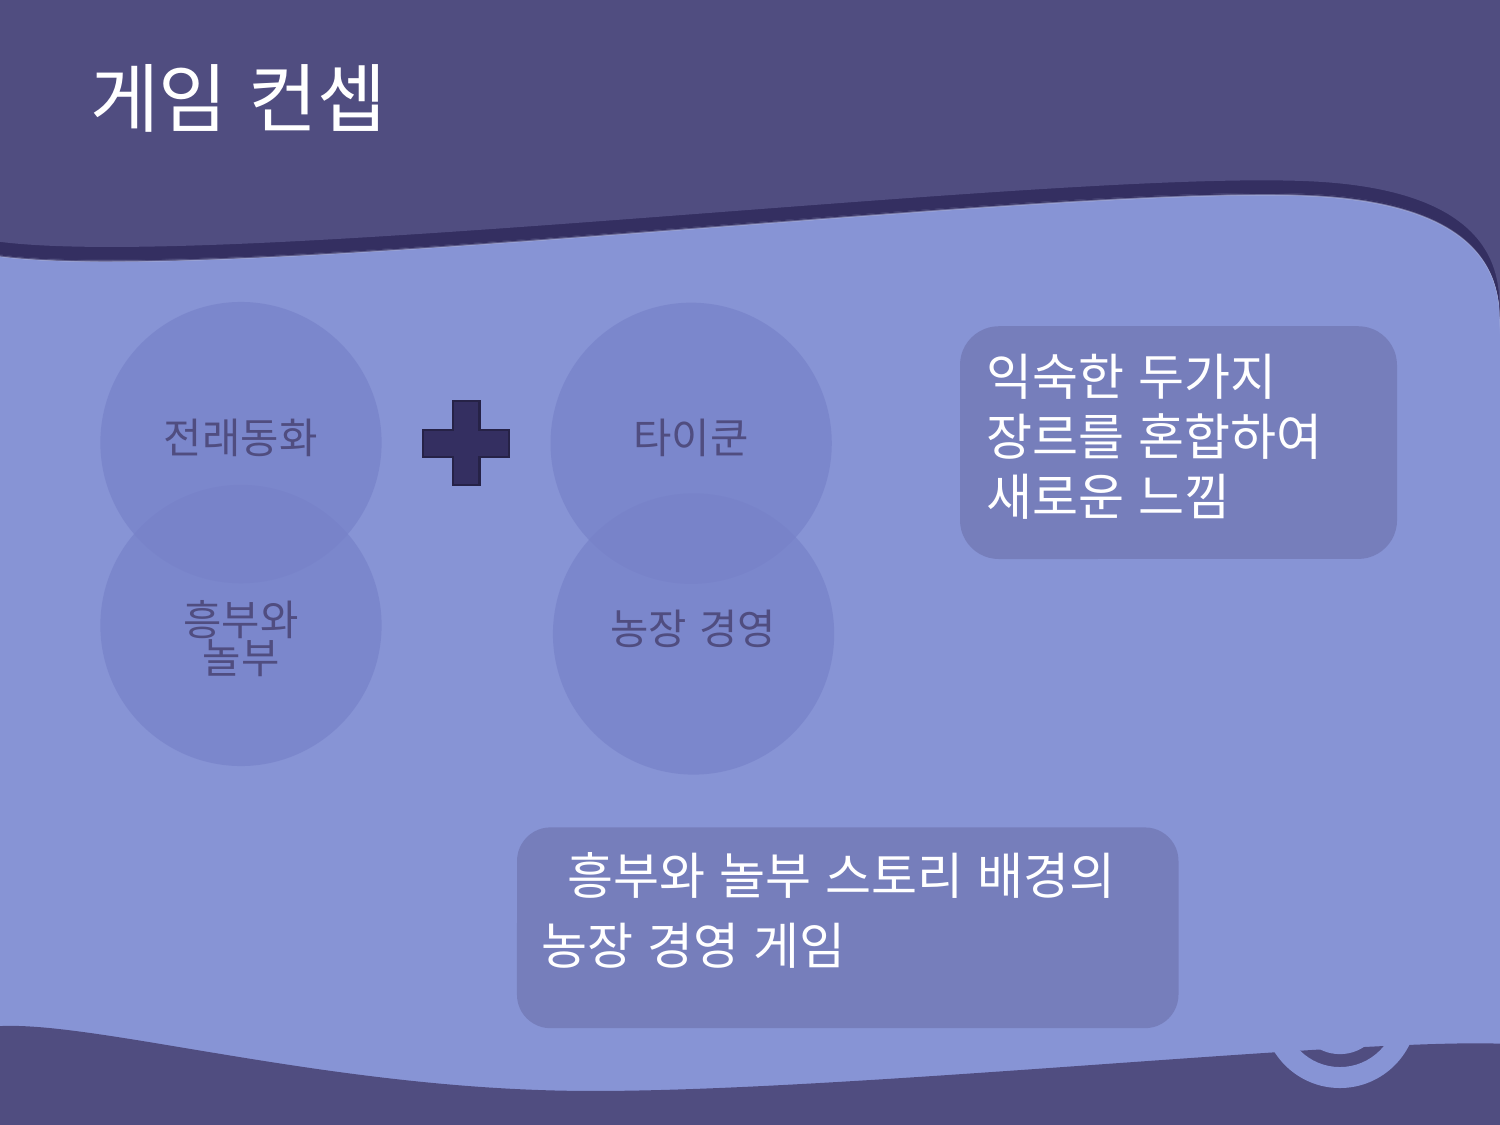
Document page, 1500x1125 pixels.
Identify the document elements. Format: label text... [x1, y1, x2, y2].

text_box 익숙한 두가지 장르를 혼합하여 새로운 느낌 [960, 326, 1398, 560]
text_box [422, 400, 510, 486]
text_box 전래동화 [99, 300, 383, 585]
text_box 농장 경영 [551, 492, 836, 776]
title 게임 컨셉 [75, 31, 1406, 161]
text_box 타이쿤 [549, 301, 833, 540]
text_box 흥부와 놀부 [99, 534, 383, 768]
text_box 흥부와 놀부 스토리 배경의 농장 경영 게임 [516, 827, 1179, 1029]
